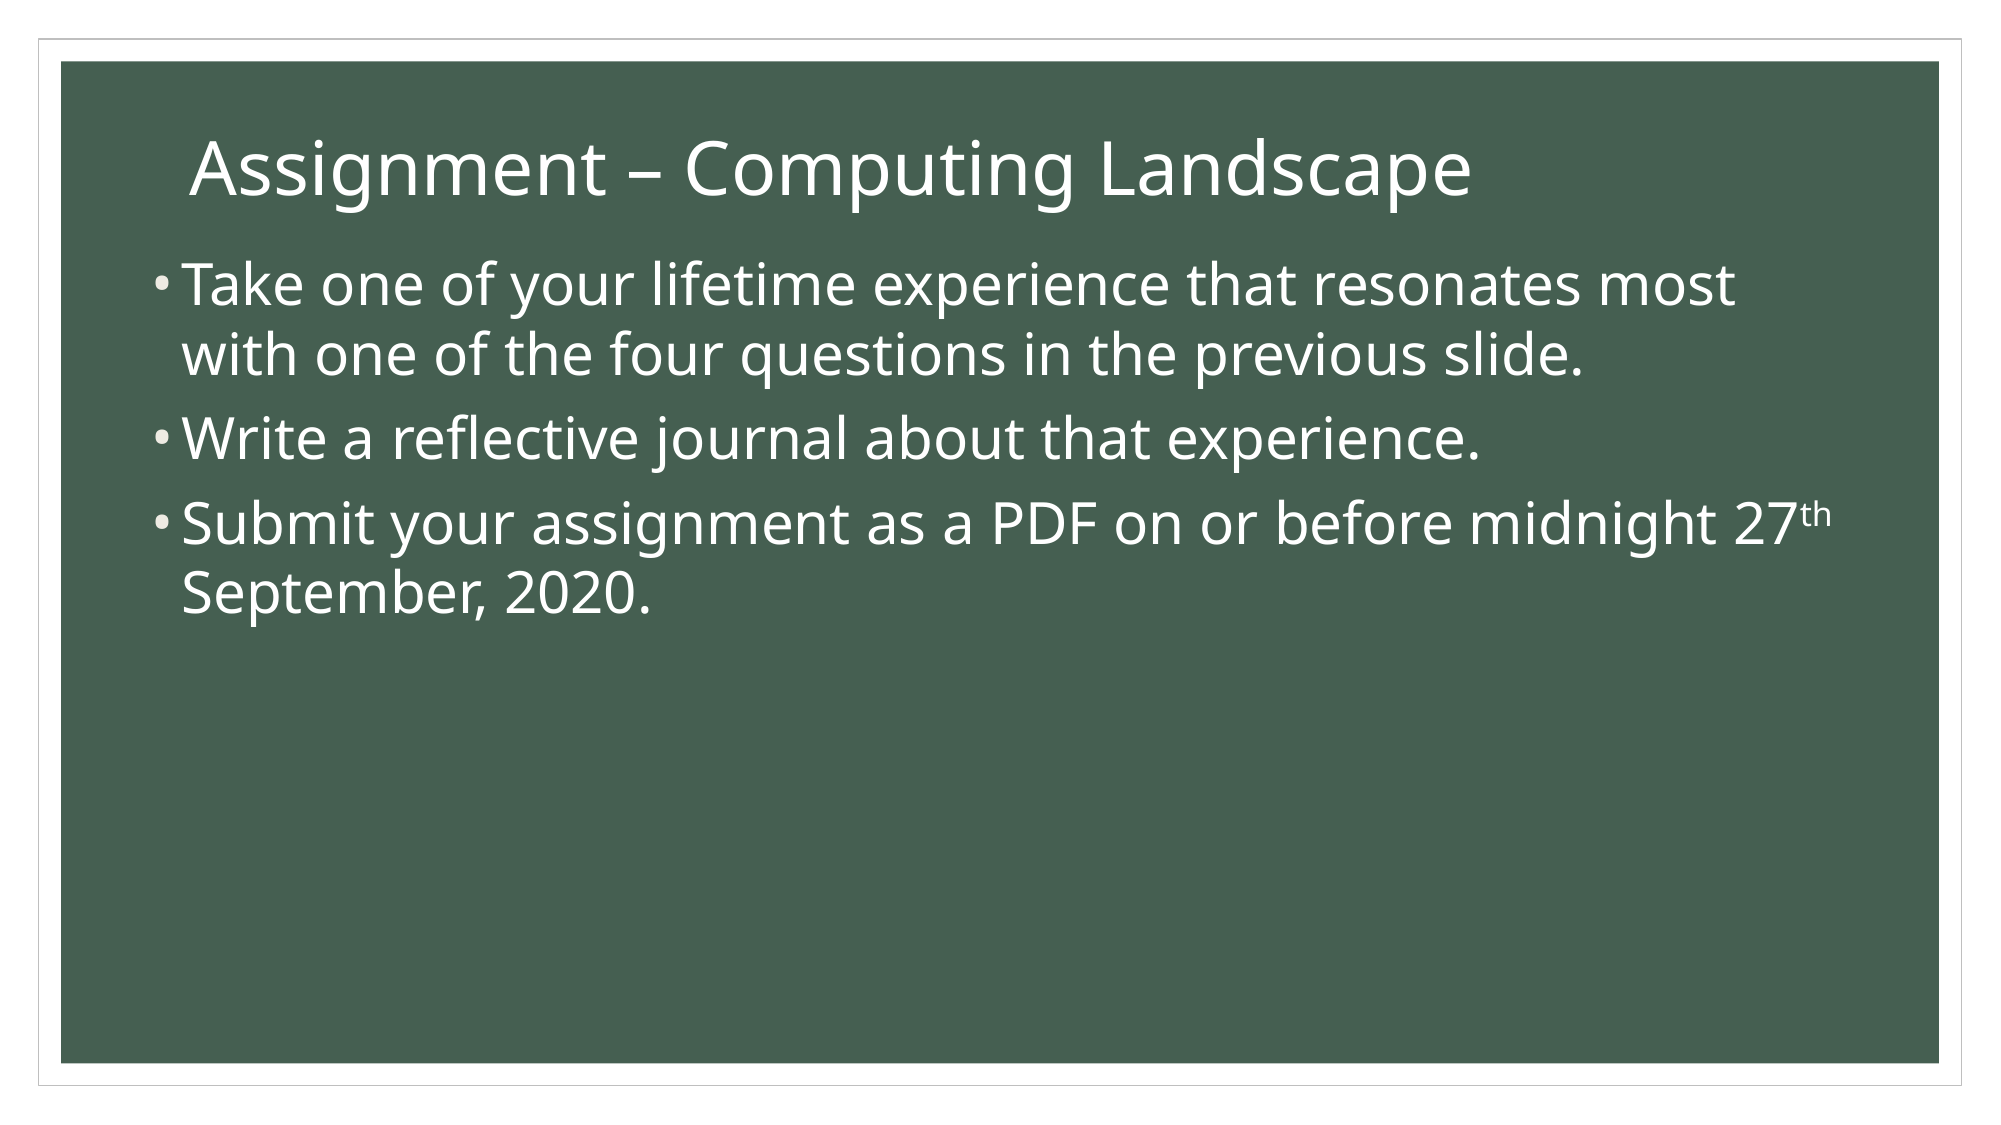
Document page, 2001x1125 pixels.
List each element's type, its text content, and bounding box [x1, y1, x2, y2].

title Assignment – Computing Landscape [174, 105, 1825, 237]
list Take one of your lifetime experience that resonates most with one of the four questions in the previous slide. Write a reflective journal about that experience. Submit your assignment as a PDF on or before midnight 27th September, 2020. [136, 239, 1855, 1007]
